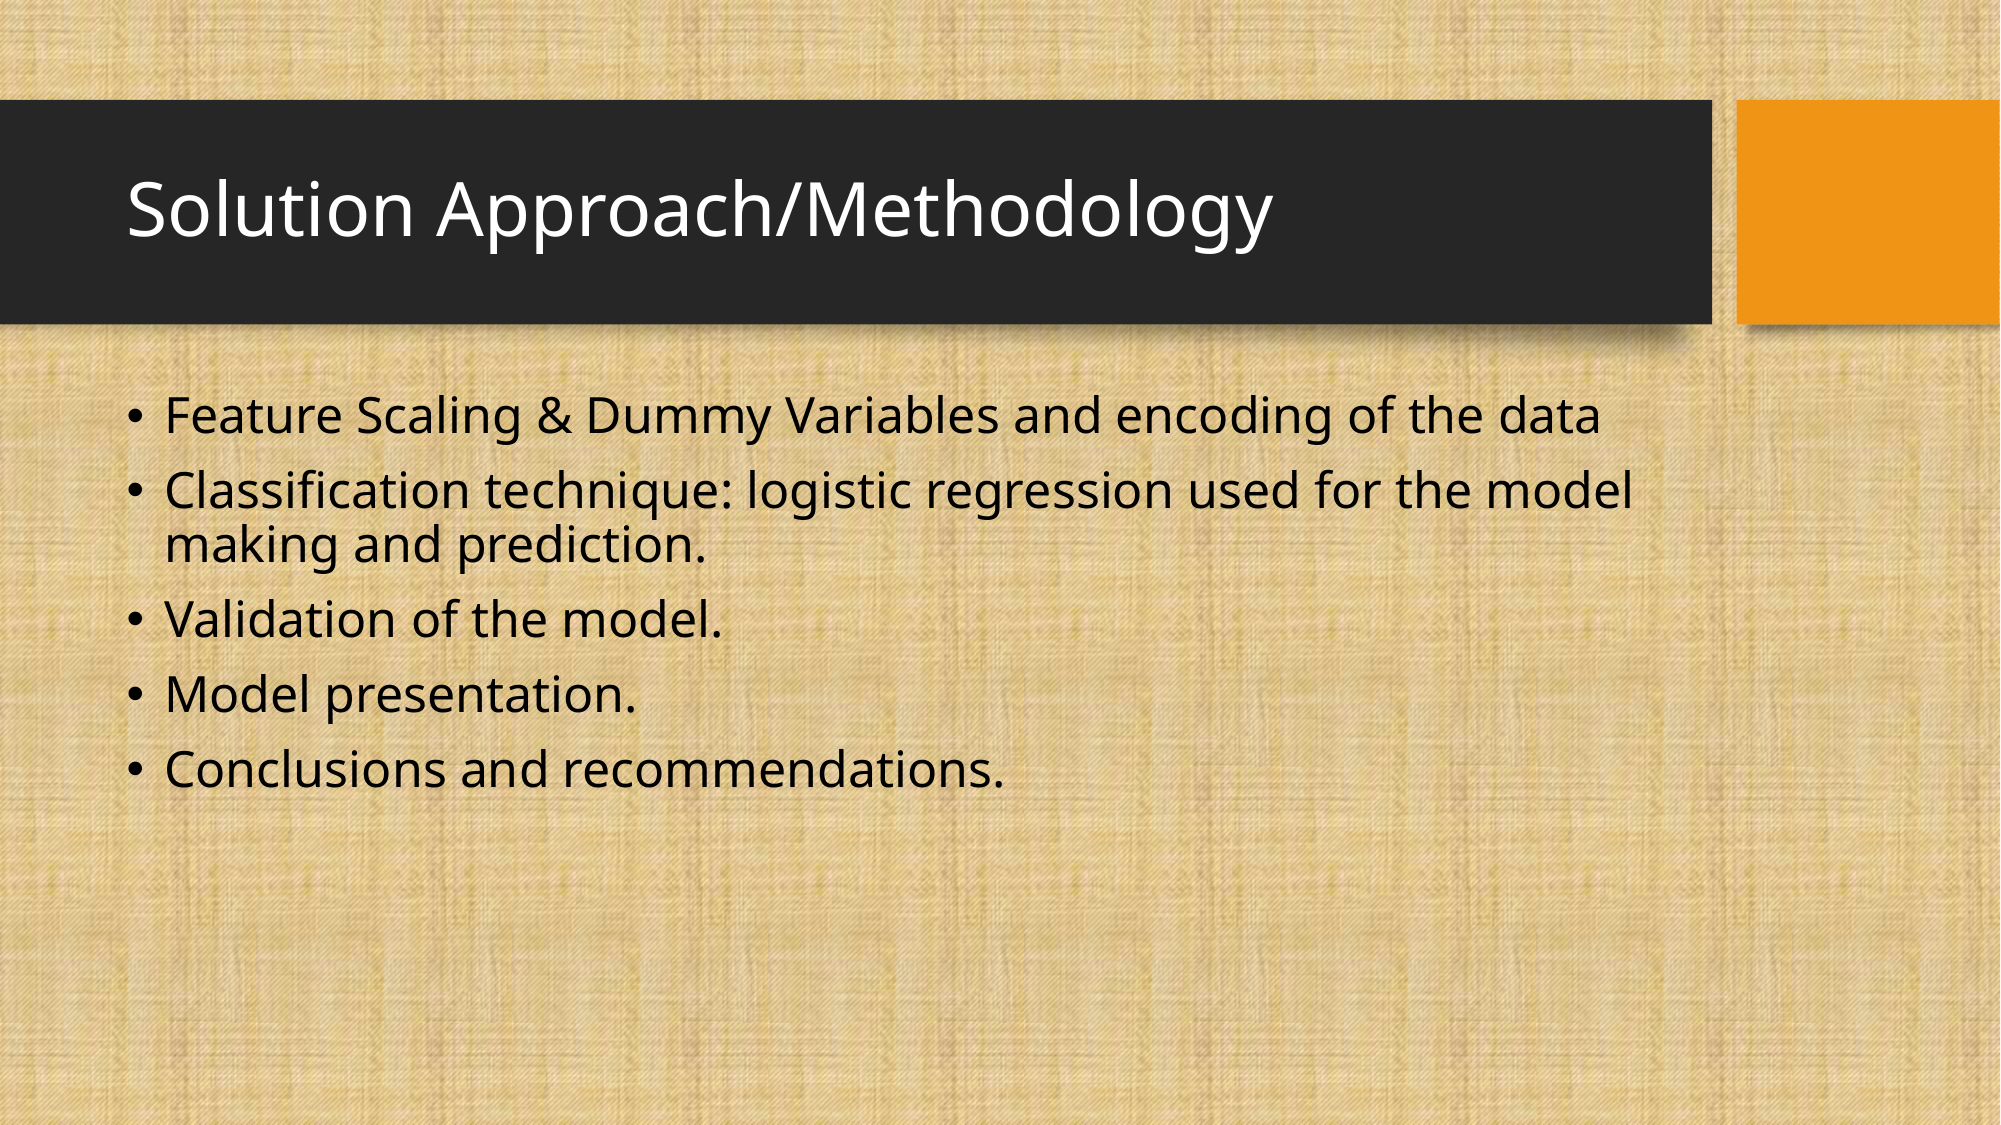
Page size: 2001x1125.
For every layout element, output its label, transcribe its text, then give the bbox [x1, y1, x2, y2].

list Feature Scaling & Dummy Variables and encoding of the data Classification technique: logistic regression used for the model making and prediction. Validation of the model. Model presentation. Conclusions and recommendations. [111, 383, 1689, 974]
picture [0, 0, 2001, 1125]
title Solution Approach/Methodology [111, 123, 1689, 301]
